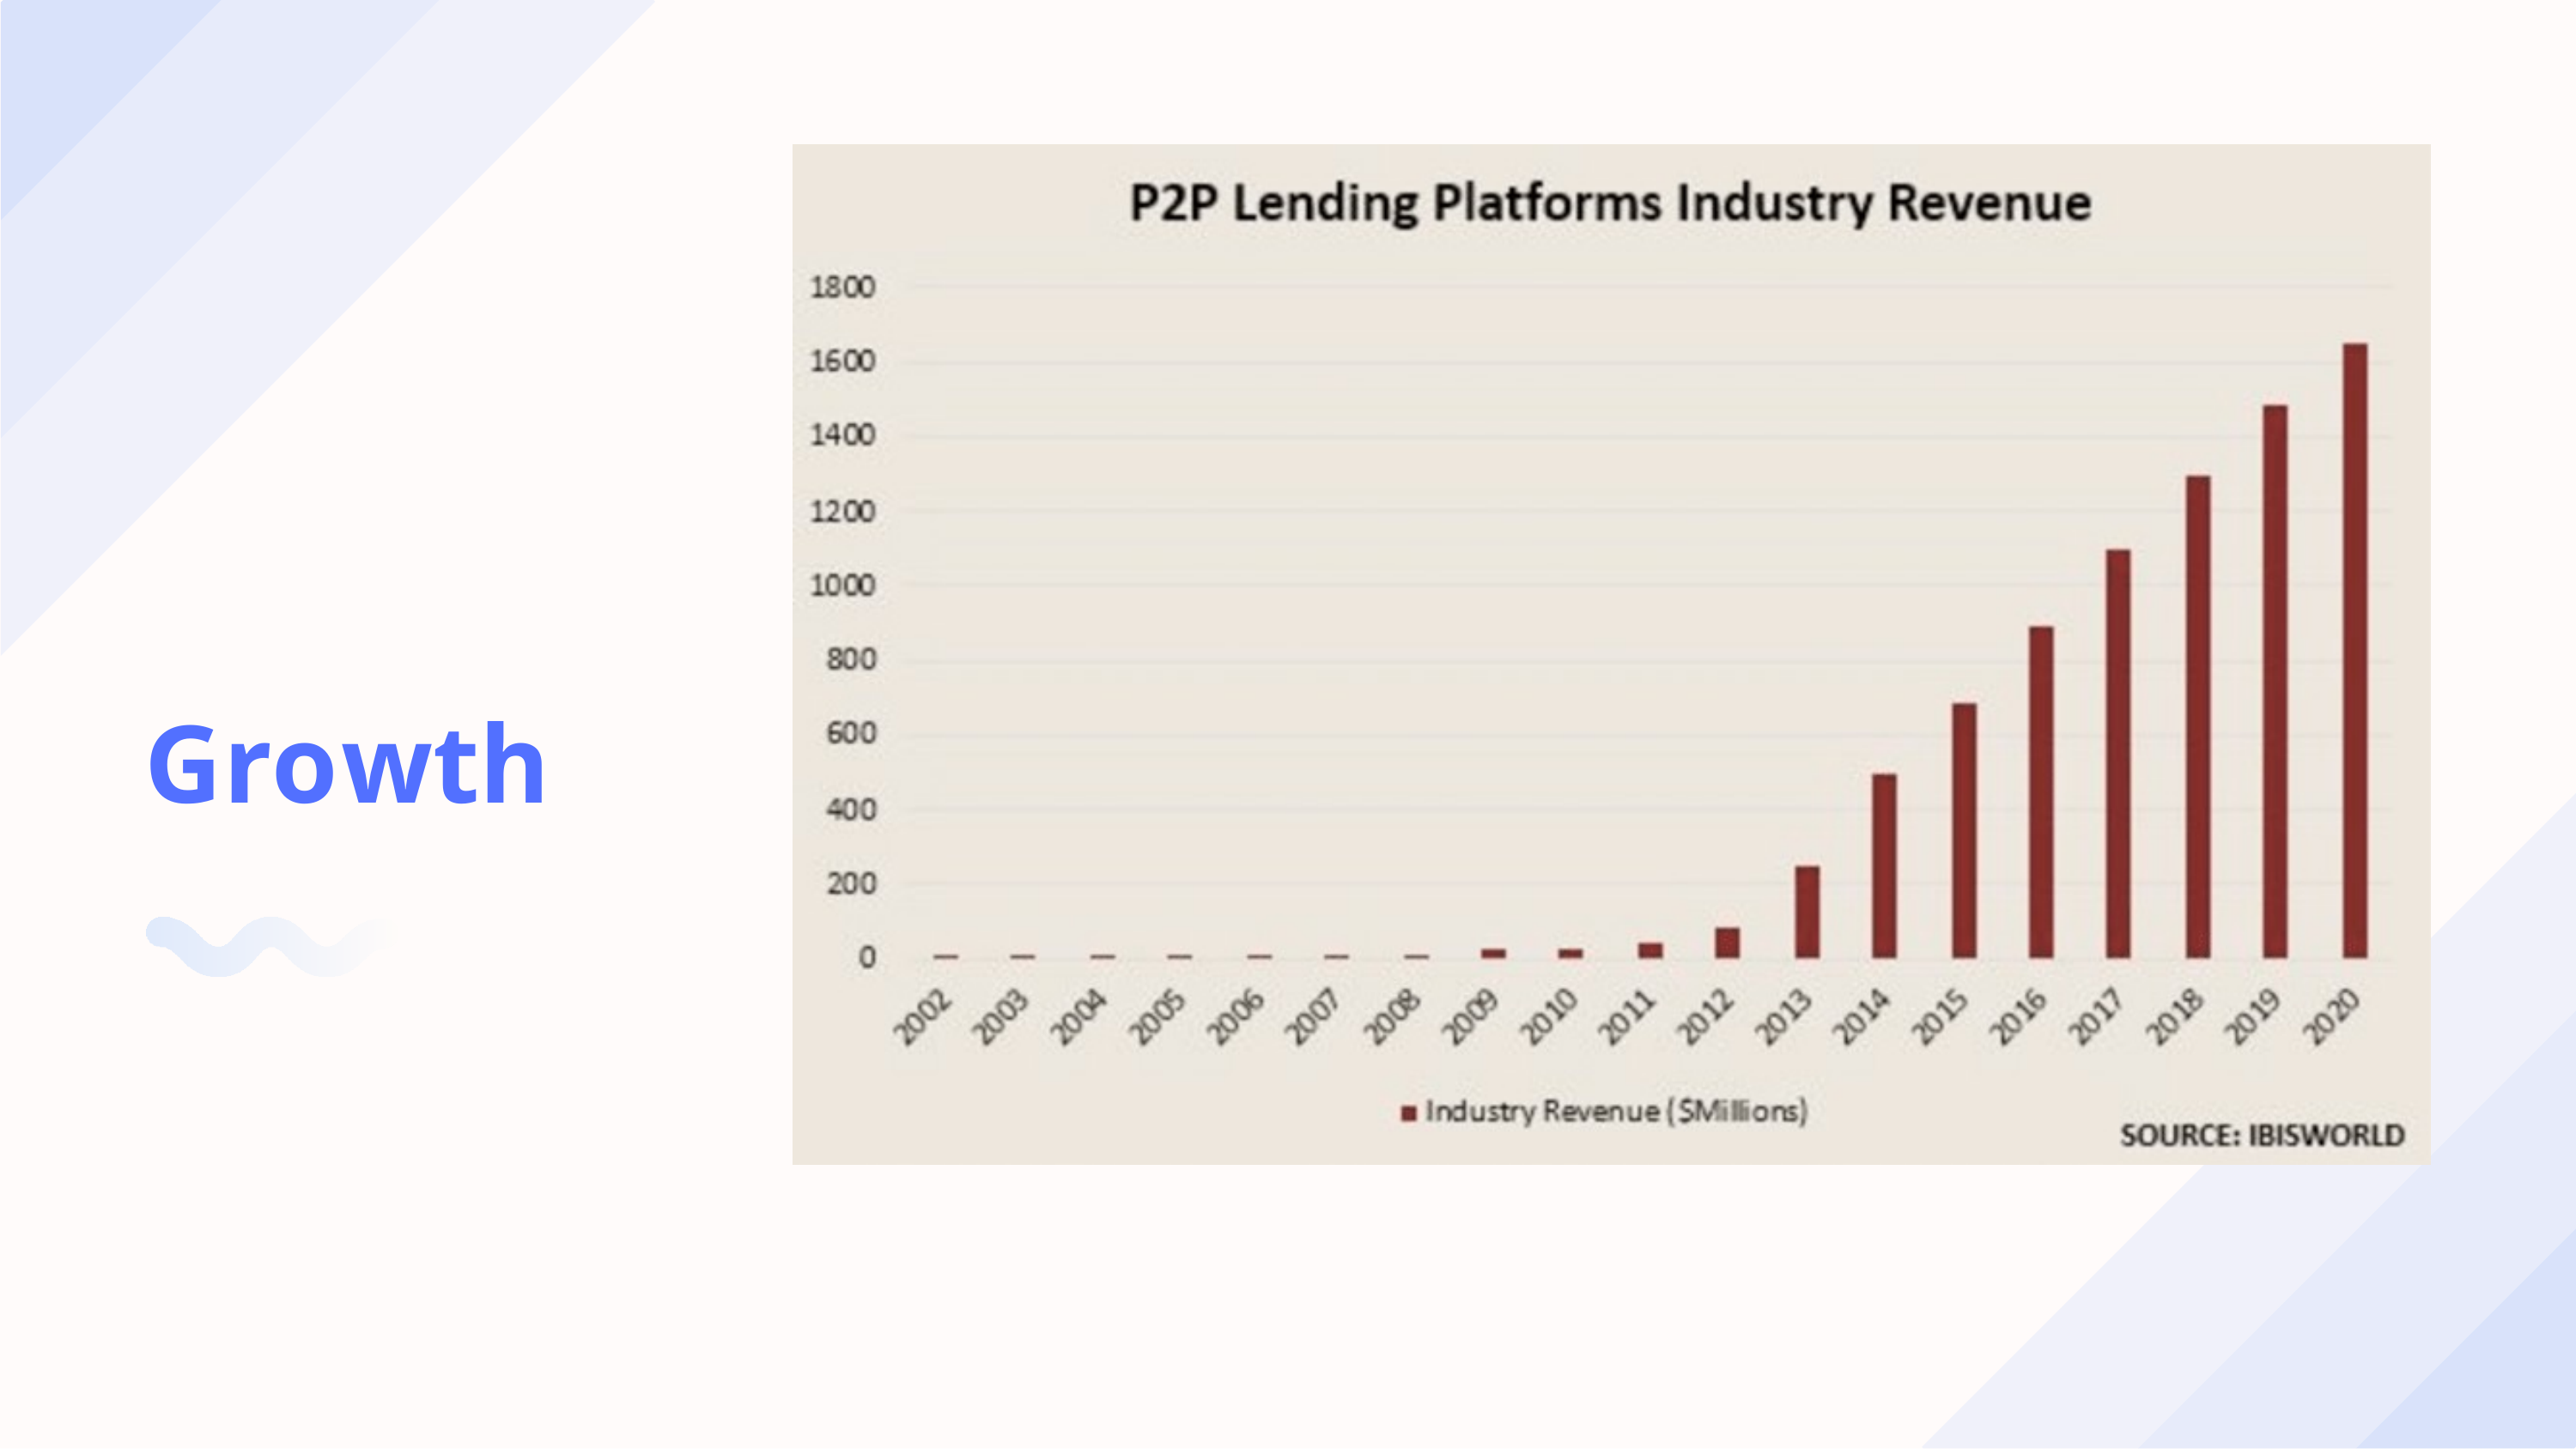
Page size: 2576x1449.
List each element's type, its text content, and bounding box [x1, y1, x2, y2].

picture [146, 917, 398, 977]
text_box Growth [143, 693, 552, 824]
text_box [0, 0, 2576, 1449]
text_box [0, 0, 656, 657]
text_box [792, 144, 2576, 1449]
